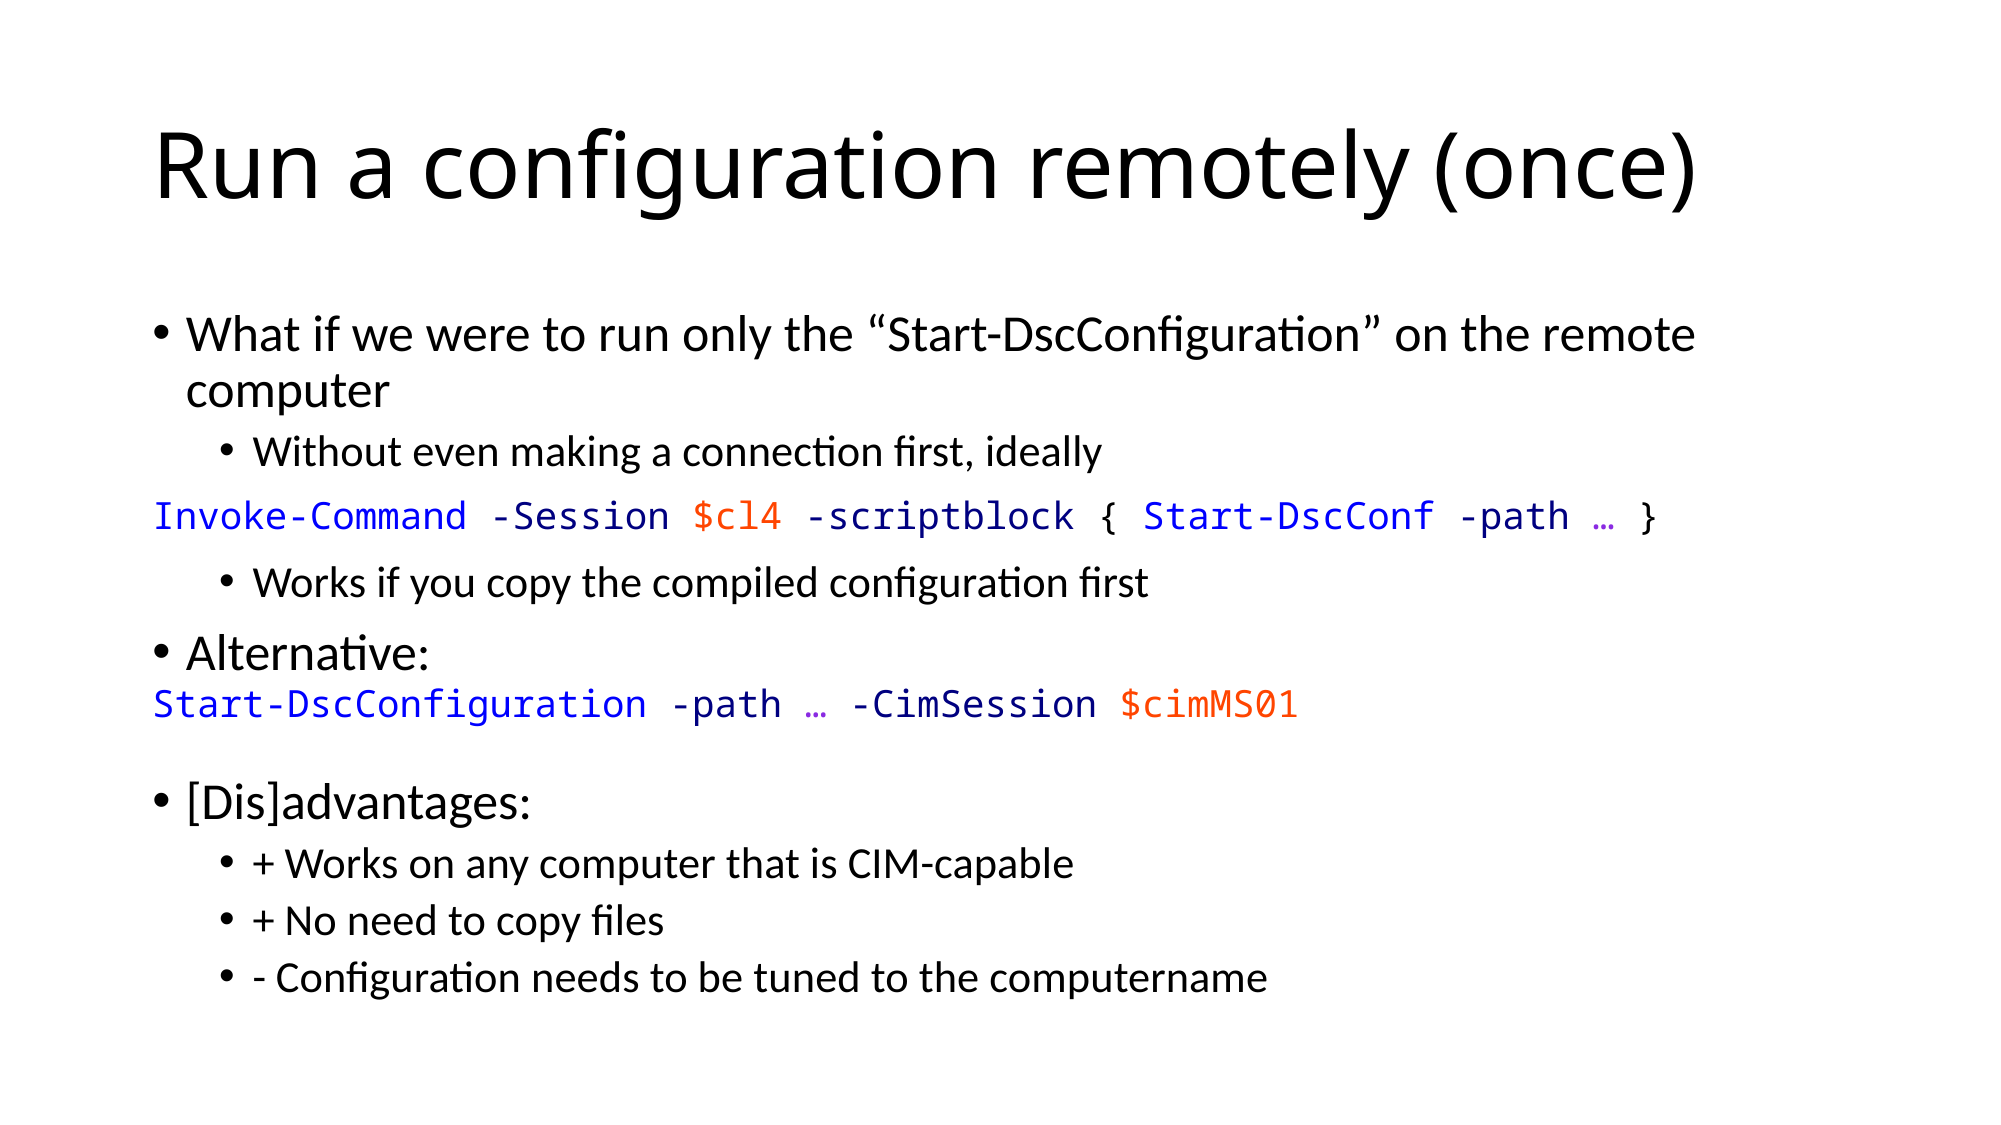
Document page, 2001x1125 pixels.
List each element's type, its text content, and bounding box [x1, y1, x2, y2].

title Run a configuration remotely (once) [137, 59, 1863, 278]
text_box Start-DscConfiguration -path … -CimSession $cimMS01 [137, 672, 1846, 733]
list What if we were to run only the “Start-DscConfiguration” on the remote computer Without even making a connection first, ideally Works if you copy the compiled configuration first Alternative: [Dis]advantages: + Works on any computer that is CIM-capable + No need to copy files - Configuration needs to be tuned to the computername [137, 299, 1863, 1014]
text_box Invoke-Command -Session $cl4 -scriptblock { Start-DscConf -path … } [137, 484, 1774, 545]
